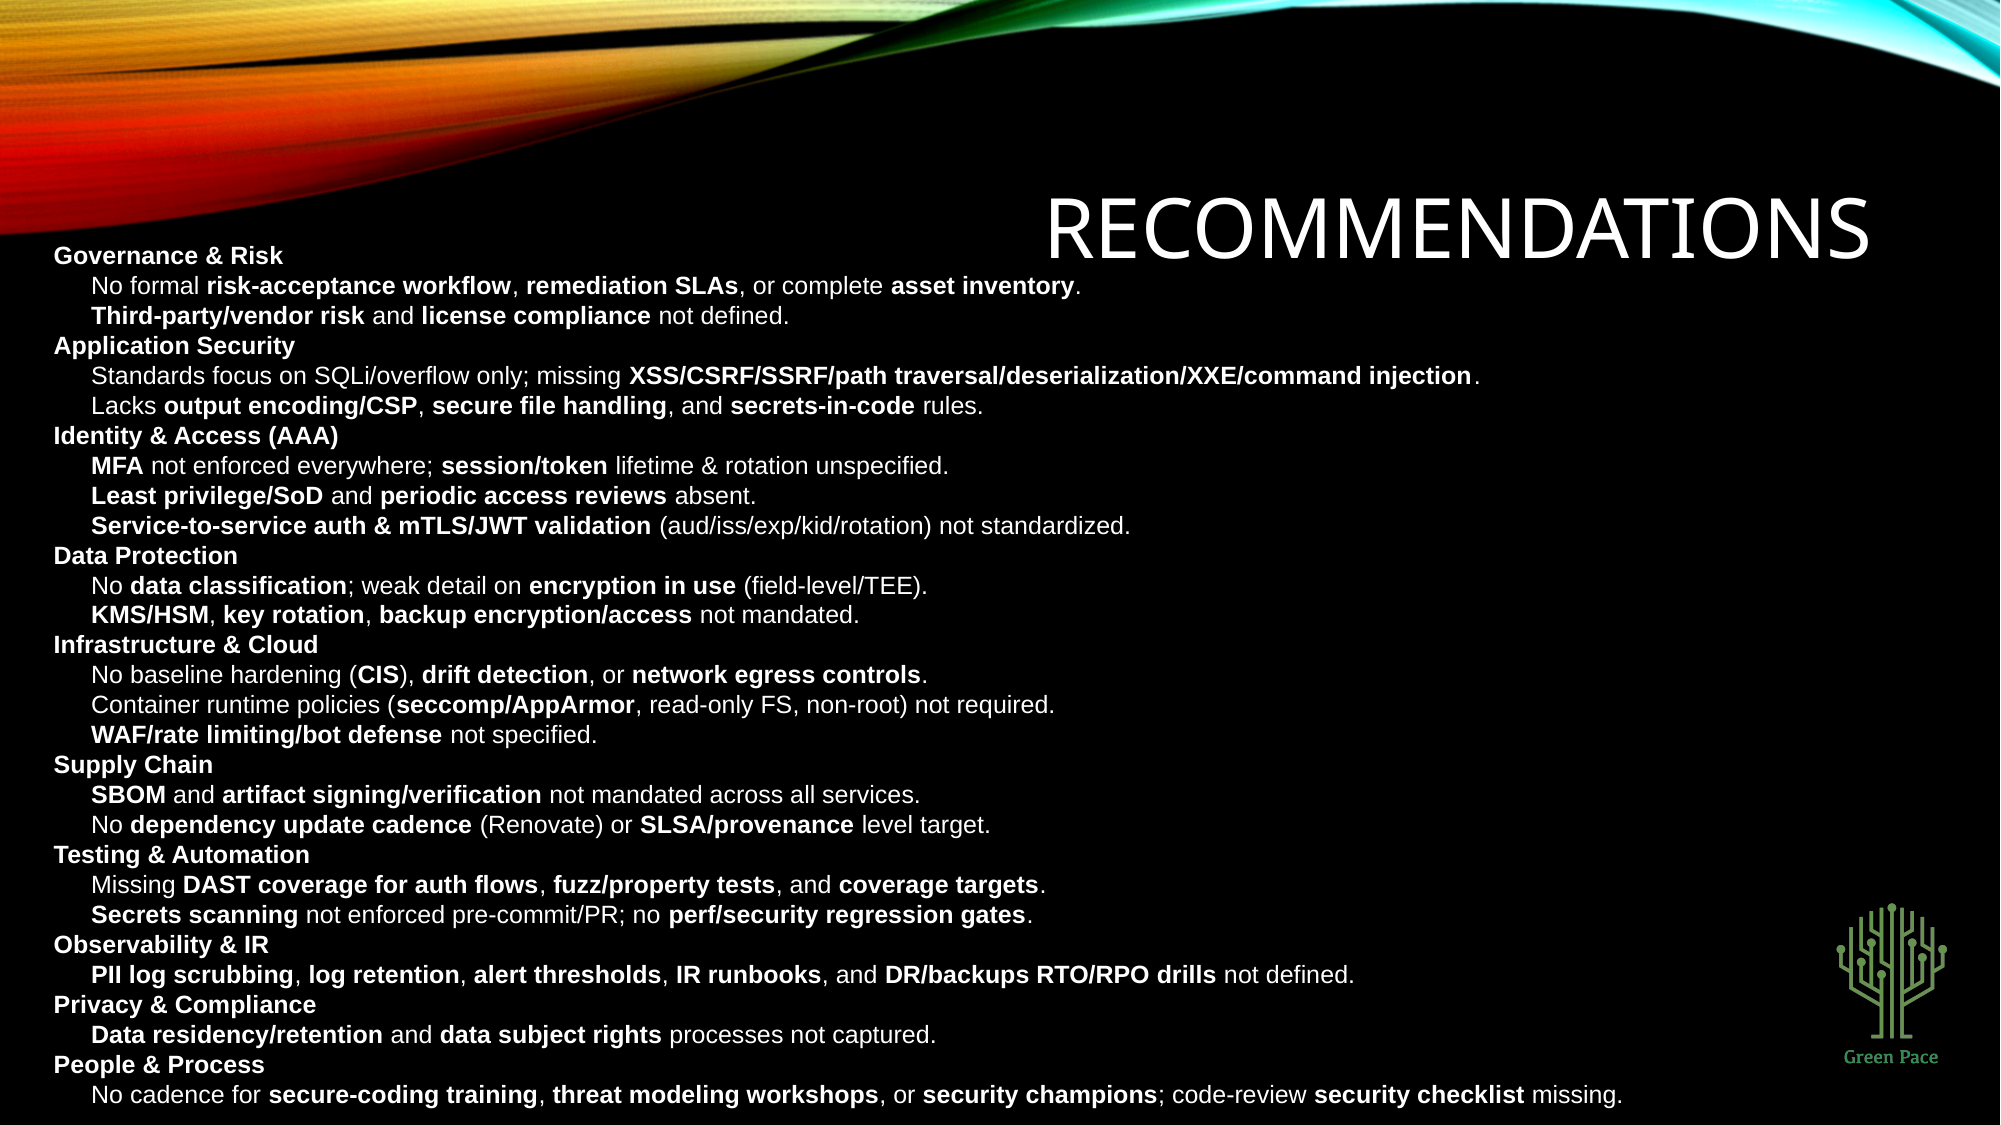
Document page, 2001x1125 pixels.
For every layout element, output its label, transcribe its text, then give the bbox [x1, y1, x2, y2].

title RECOMMENDATIONS [474, 125, 1888, 338]
text_box Governance & Risk No formal risk-acceptance workflow, remediation SLAs, or complete asset inventory. Third-party/vendor risk and license compliance not defined. Application Security Standards focus on SQLi/overflow only; missing XSS/CSRF/SSRF/path traversal/deserialization/XXE/command injection. Lacks output encoding/CSP, secure file handling, and secrets-in-code rules. Identity & Access (AAA) MFA not enforced everywhere; session/token lifetime & rotation unspecified. Least privilege/SoD and periodic access reviews absent. Service-to-service auth & mTLS/JWT validation (aud/iss/exp/kid/rotation) not standardized. Data Protection No data classification; weak detail on encryption in use (field-level/TEE). KMS/HSM, key rotation, backup encryption/access not mandated. Infrastructure & Cloud No baseline hardening (CIS), drift detection, or network egress controls. Container runtime policies (seccomp/AppArmor, read-only FS, non-root) not required. WAF/rate limiting/bot defense not specified. Supply Chain SBOM and artifact signing/verification not mandated across all services. No dependency update cadence (Renovate) or SLSA/provenance level target. Testing & Automation Missing DAST coverage for auth flows, fuzz/property tests, and coverage targets. Secrets scanning not enforced pre-commit/PR; no perf/security regression gates. Observability & IR PII log scrubbing, log retention, alert thresholds, IR runbooks, and DR/backups RTO/RPO drills not defined. Privacy & Compliance Data residency/retention and data subject rights processes not captured. People & Process No cadence for secure-coding training, threat modeling workshops, or security champions; code-review security checklist missing. [38, 232, 1739, 1116]
picture [1817, 892, 1964, 1082]
picture [0, 0, 2000, 237]
